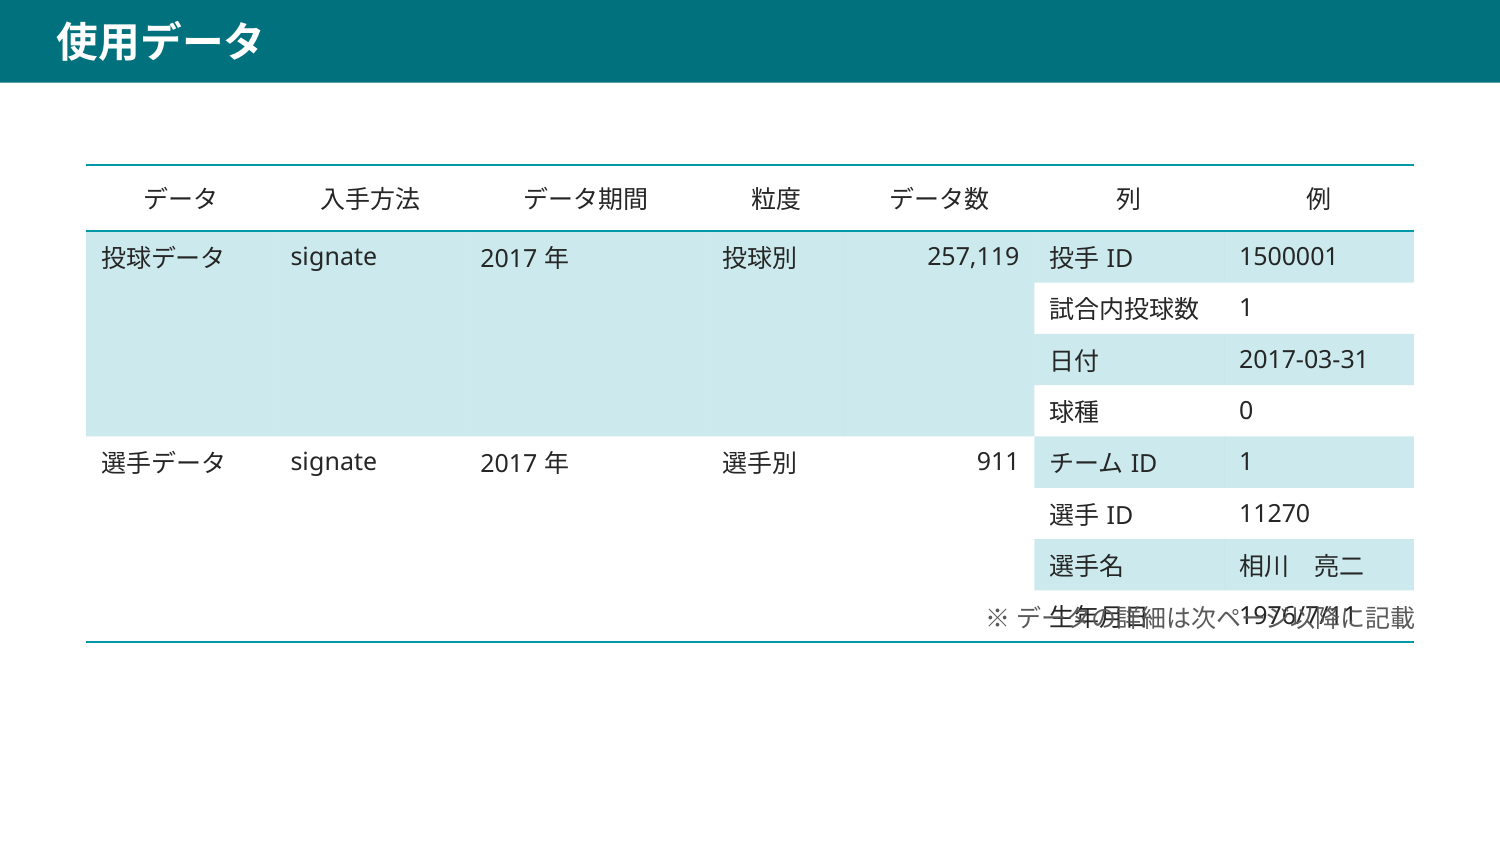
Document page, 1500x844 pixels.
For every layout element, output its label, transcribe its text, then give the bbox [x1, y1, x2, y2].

title ※データの詳細は次ページ以降に記載 [970, 572, 1442, 663]
table_cell 選手名 [1034, 539, 1224, 572]
table_header 入手方法 [276, 166, 465, 230]
table_cell 0 [1224, 385, 1414, 436]
table_cell 2017年 [465, 436, 708, 641]
table_cell 球種 [1034, 385, 1224, 436]
table_cell 1 [1224, 436, 1414, 488]
table_cell チームID [1034, 436, 1224, 488]
table_cell 選手データ [86, 436, 276, 641]
table_header データ [86, 166, 276, 230]
table_cell 選手別 [708, 436, 845, 641]
table_cell 2017-03-31 [1224, 334, 1414, 385]
table_cell 11270 [1224, 488, 1414, 539]
table_cell 2017年 [465, 232, 708, 436]
table_cell 1500001 [1224, 232, 1414, 283]
table_cell 日付 [1034, 334, 1224, 385]
table_header 列 [1034, 166, 1224, 230]
table_cell signate [276, 436, 465, 641]
table_cell 投球データ [86, 232, 276, 436]
table_cell 試合内投球数 [1034, 283, 1224, 334]
table_cell 相川 亮二 [1224, 539, 1414, 572]
table_cell signate [276, 232, 465, 436]
table_cell 投球別 [708, 232, 845, 436]
table_cell 投手ID [1034, 232, 1224, 283]
table_header データ数 [845, 166, 1034, 230]
table_cell 選手ID [1034, 488, 1224, 539]
table_cell 257,119 [845, 232, 1034, 436]
table_cell 911 [845, 436, 1034, 641]
table_header 粒度 [708, 166, 845, 230]
table_header データ期間 [465, 166, 708, 230]
text_box 使用データ [0, 0, 1500, 83]
table_header 例 [1224, 166, 1414, 230]
table_cell 1 [1224, 283, 1414, 334]
